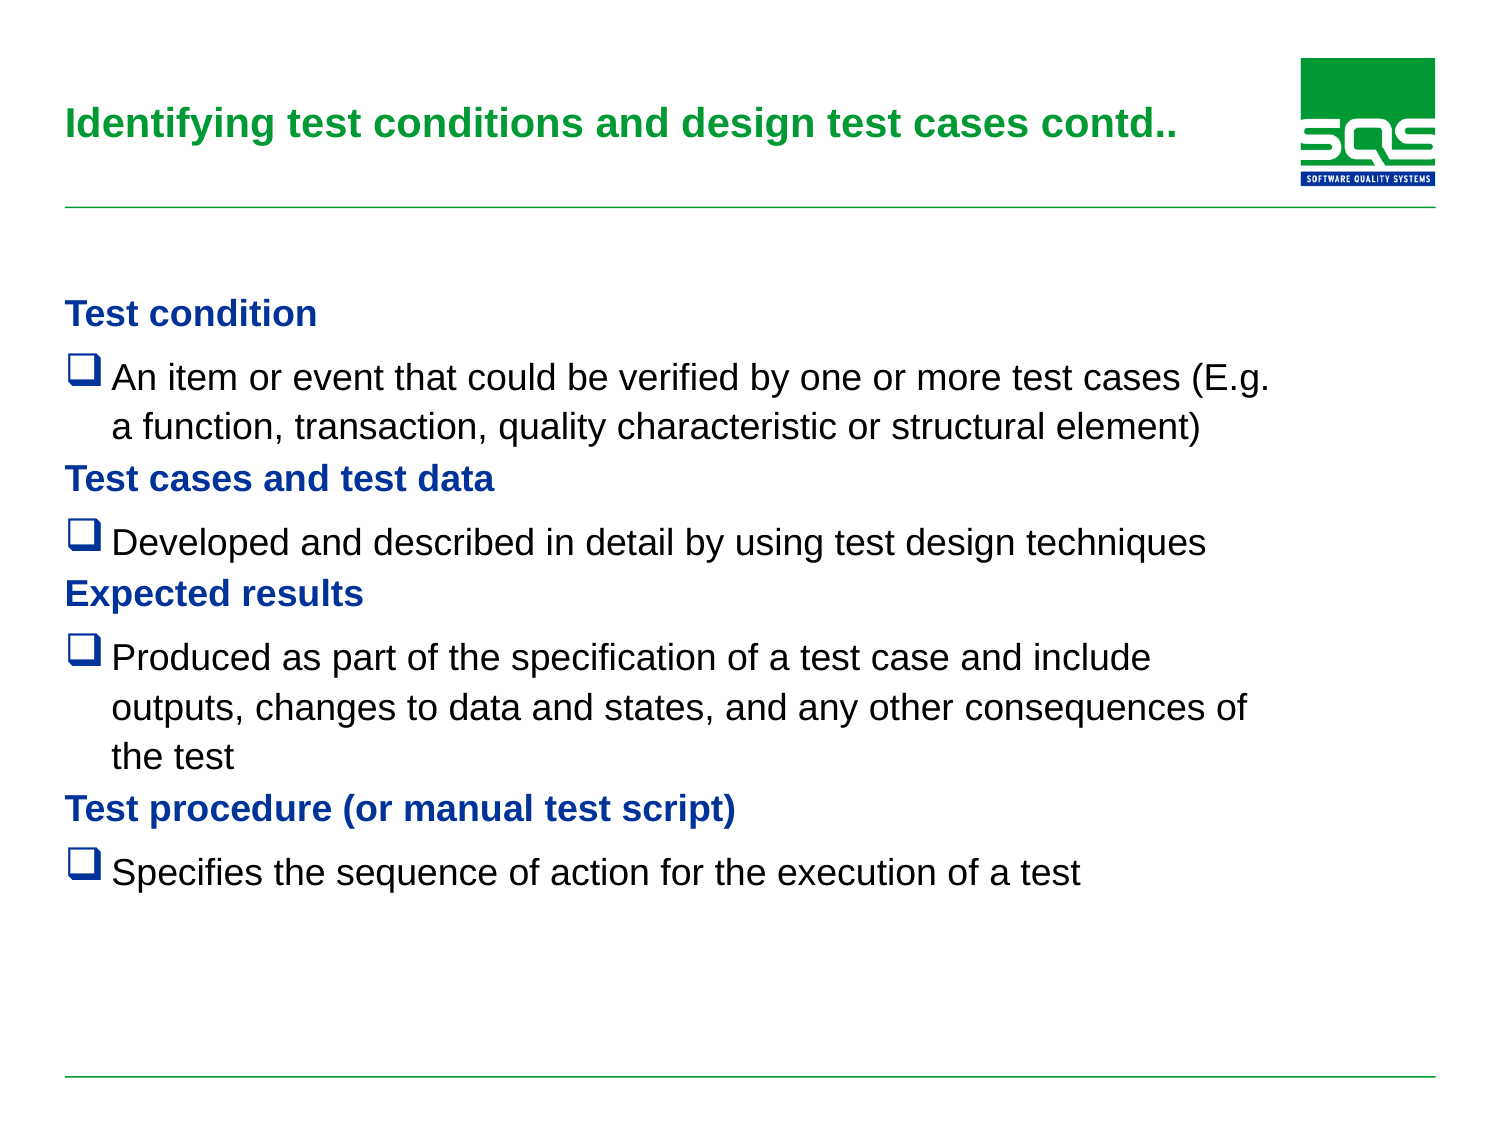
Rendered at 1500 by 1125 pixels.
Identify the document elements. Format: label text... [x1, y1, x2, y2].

picture [1281, 58, 1436, 189]
title Identifying test conditions and design test cases contd.. [64, 95, 1286, 284]
list Test condition An item or event that could be verified by one or more test cases (E.g. a function, transaction, quality characteristic or structural element) Test cases and test data Developed and described in detail by using test design techniques Expected results Produced as part of the specification of a test case and include outputs, changes to data and states, and any other consequences of the test Test procedure (or manual test script) Specifies the sequence of action for the execution of a test [64, 297, 1282, 338]
